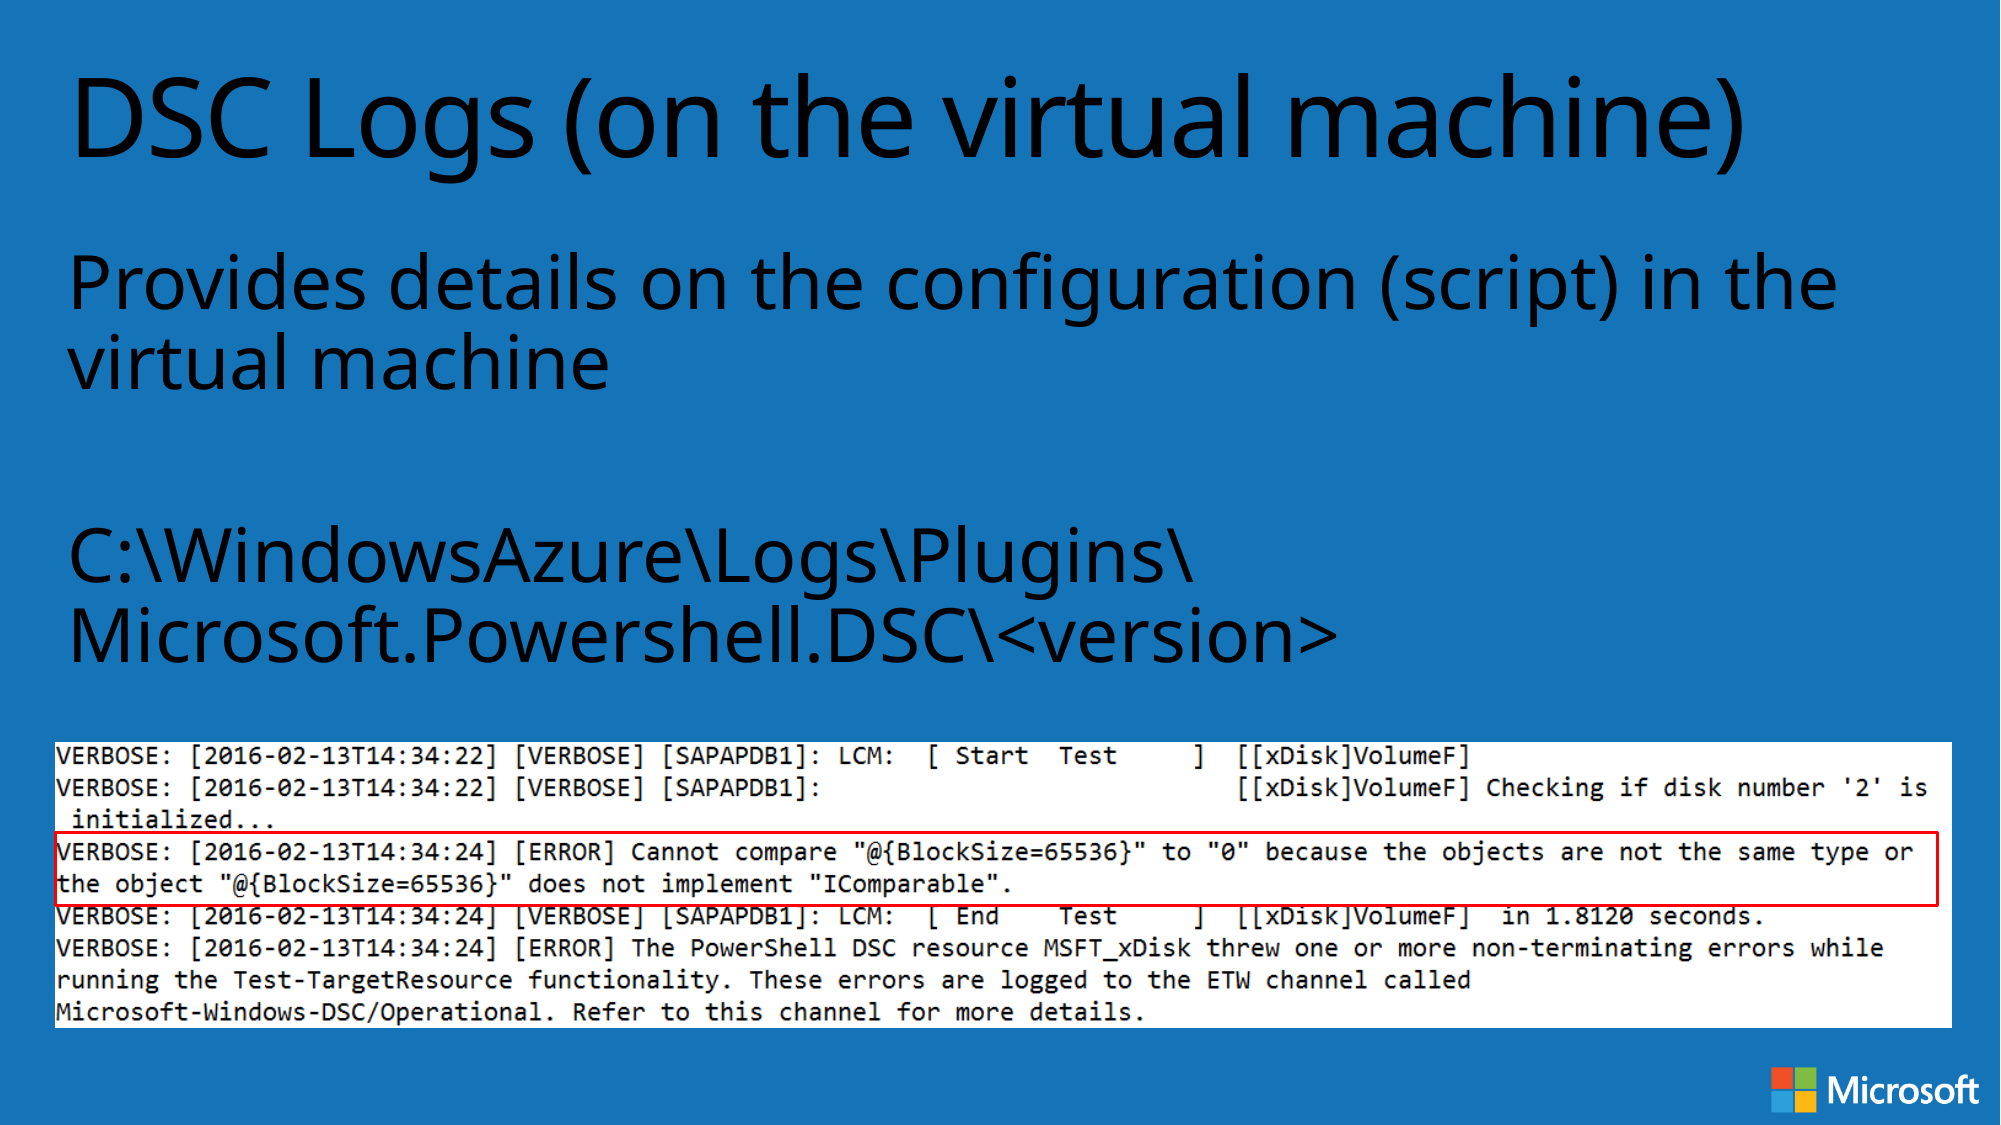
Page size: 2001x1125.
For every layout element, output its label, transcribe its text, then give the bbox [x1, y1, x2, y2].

picture [55, 742, 1952, 1028]
title DSC Logs (on the virtual machine) [44, 47, 1938, 196]
list Provides details on the configuration (script) in the virtual machine C:\WindowsAzure\Logs\Plugins\Microsoft.Powershell.DSC\<version> [43, 229, 1938, 805]
picture [1770, 1066, 1980, 1113]
